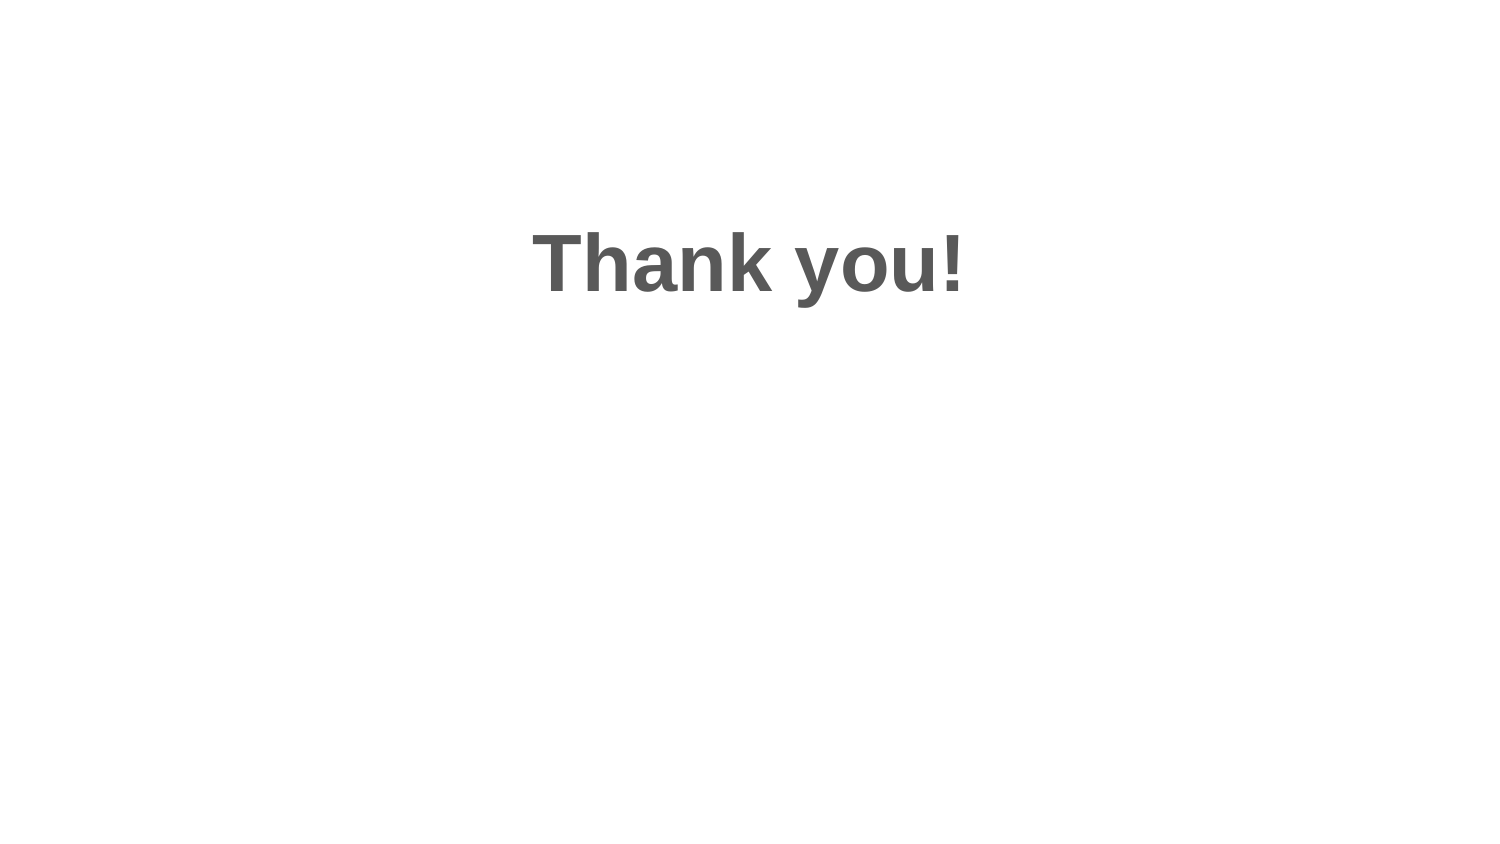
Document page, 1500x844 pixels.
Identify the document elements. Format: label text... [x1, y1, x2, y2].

list Thank you! [51, 189, 1449, 750]
